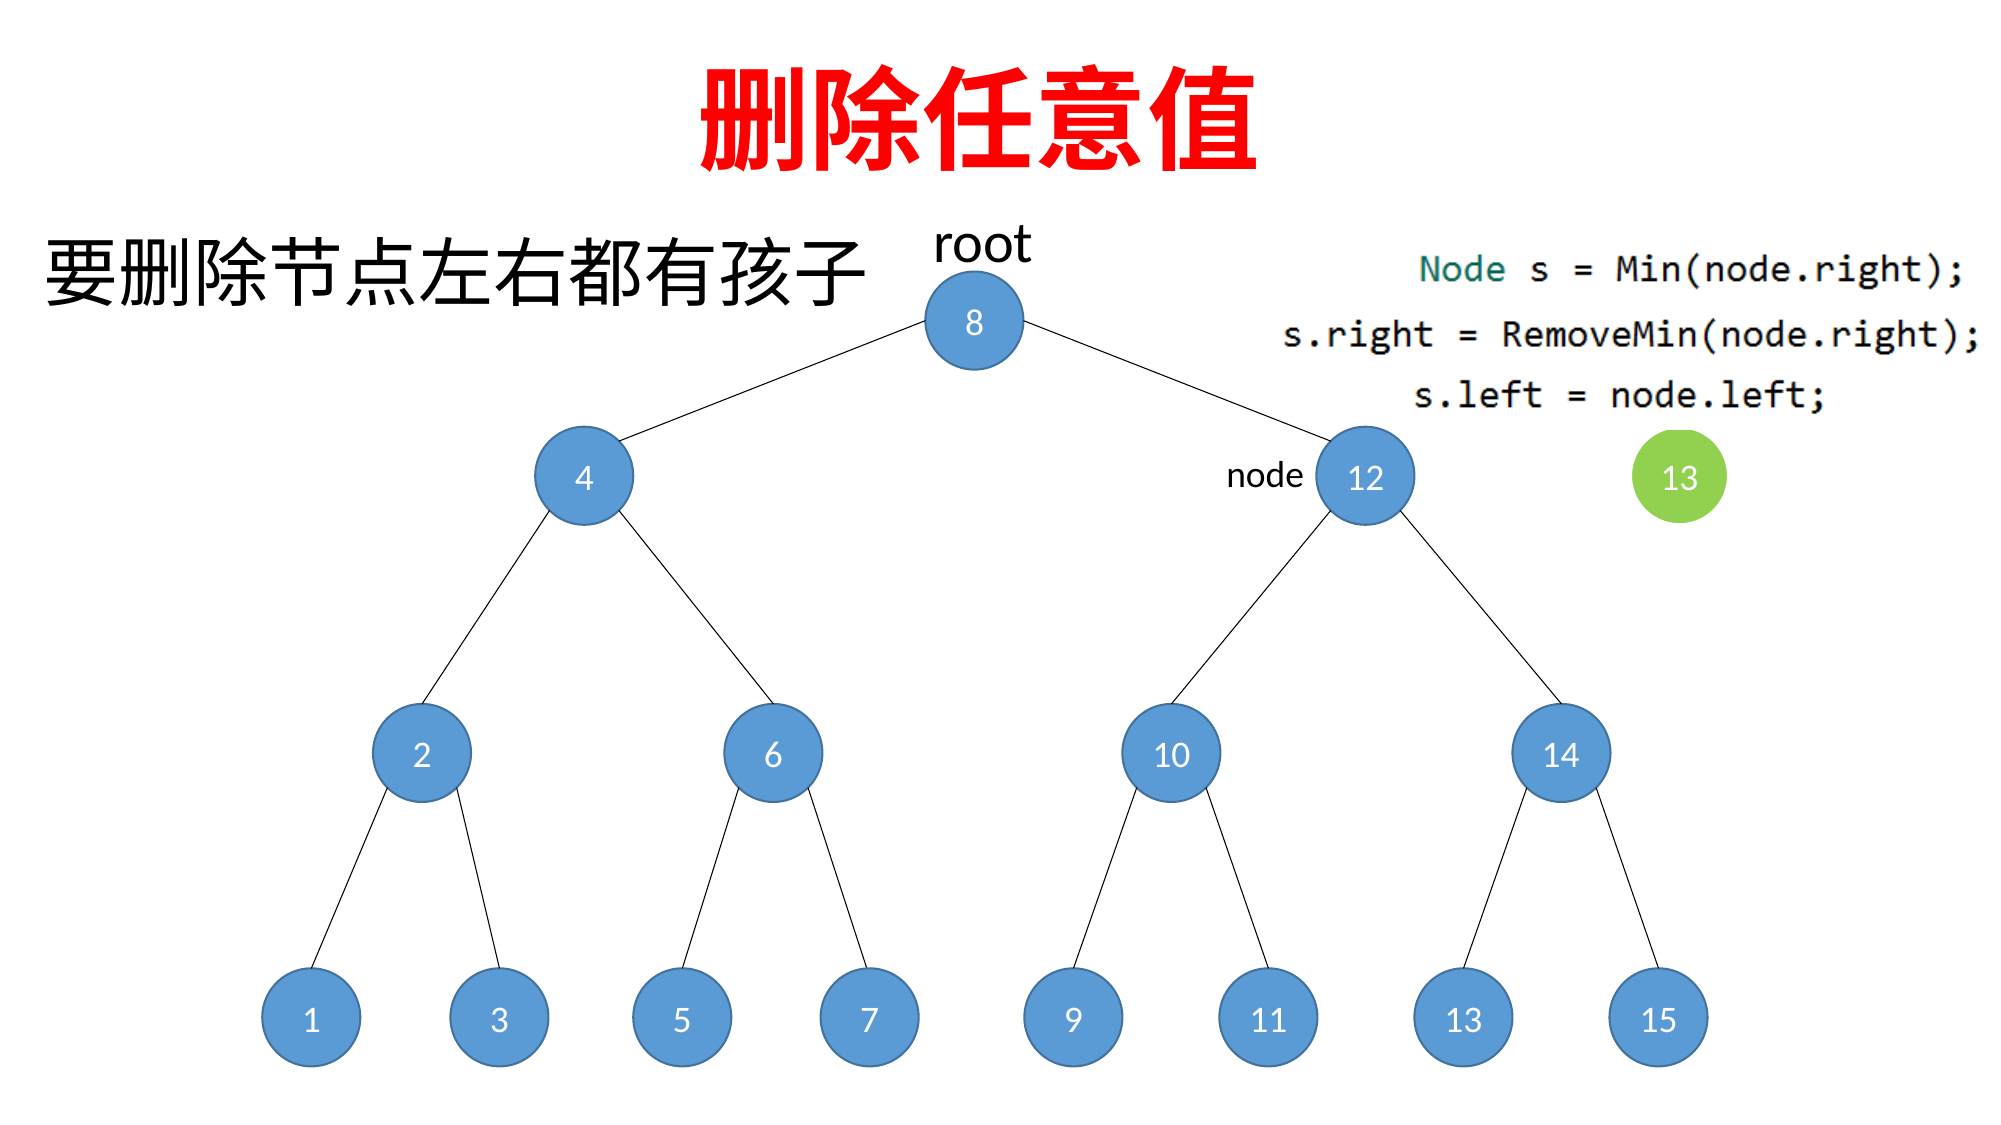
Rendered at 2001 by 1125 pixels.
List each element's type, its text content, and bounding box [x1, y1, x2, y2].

text_box 4 [534, 425, 635, 526]
text_box node [1211, 442, 1399, 503]
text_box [1023, 320, 1331, 442]
text_box 12 [1323, 425, 1416, 526]
picture [1413, 239, 1983, 302]
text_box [1205, 787, 1269, 969]
text_box 3 [449, 967, 550, 1068]
text_box 10 [1121, 702, 1222, 804]
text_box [618, 510, 774, 704]
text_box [456, 787, 500, 969]
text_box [1400, 510, 1562, 704]
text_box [311, 787, 388, 969]
text_box 11 [1218, 967, 1319, 1068]
text_box 要删除节点左右都有孩子 [28, 217, 926, 413]
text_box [618, 320, 926, 442]
text_box 14 [1511, 702, 1612, 804]
text_box 13 [1628, 430, 1731, 527]
text_box 9 [1023, 967, 1124, 1068]
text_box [807, 787, 871, 981]
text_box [682, 787, 739, 969]
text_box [1463, 787, 1527, 969]
text_box 6 [723, 702, 824, 804]
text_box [1171, 510, 1331, 704]
text_box 15 [1608, 967, 1709, 1068]
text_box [1596, 787, 1659, 969]
text_box 5 [632, 967, 733, 1068]
text_box 8 [926, 282, 1025, 371]
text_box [421, 510, 550, 704]
picture [1271, 309, 1990, 430]
text_box 7 [819, 967, 920, 1068]
text_box 13 [1413, 967, 1514, 1068]
text_box root [918, 196, 1056, 282]
text_box 删除任意值 [682, 41, 1785, 192]
text_box 1 [261, 967, 362, 1068]
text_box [1073, 787, 1137, 969]
text_box 2 [371, 702, 473, 804]
